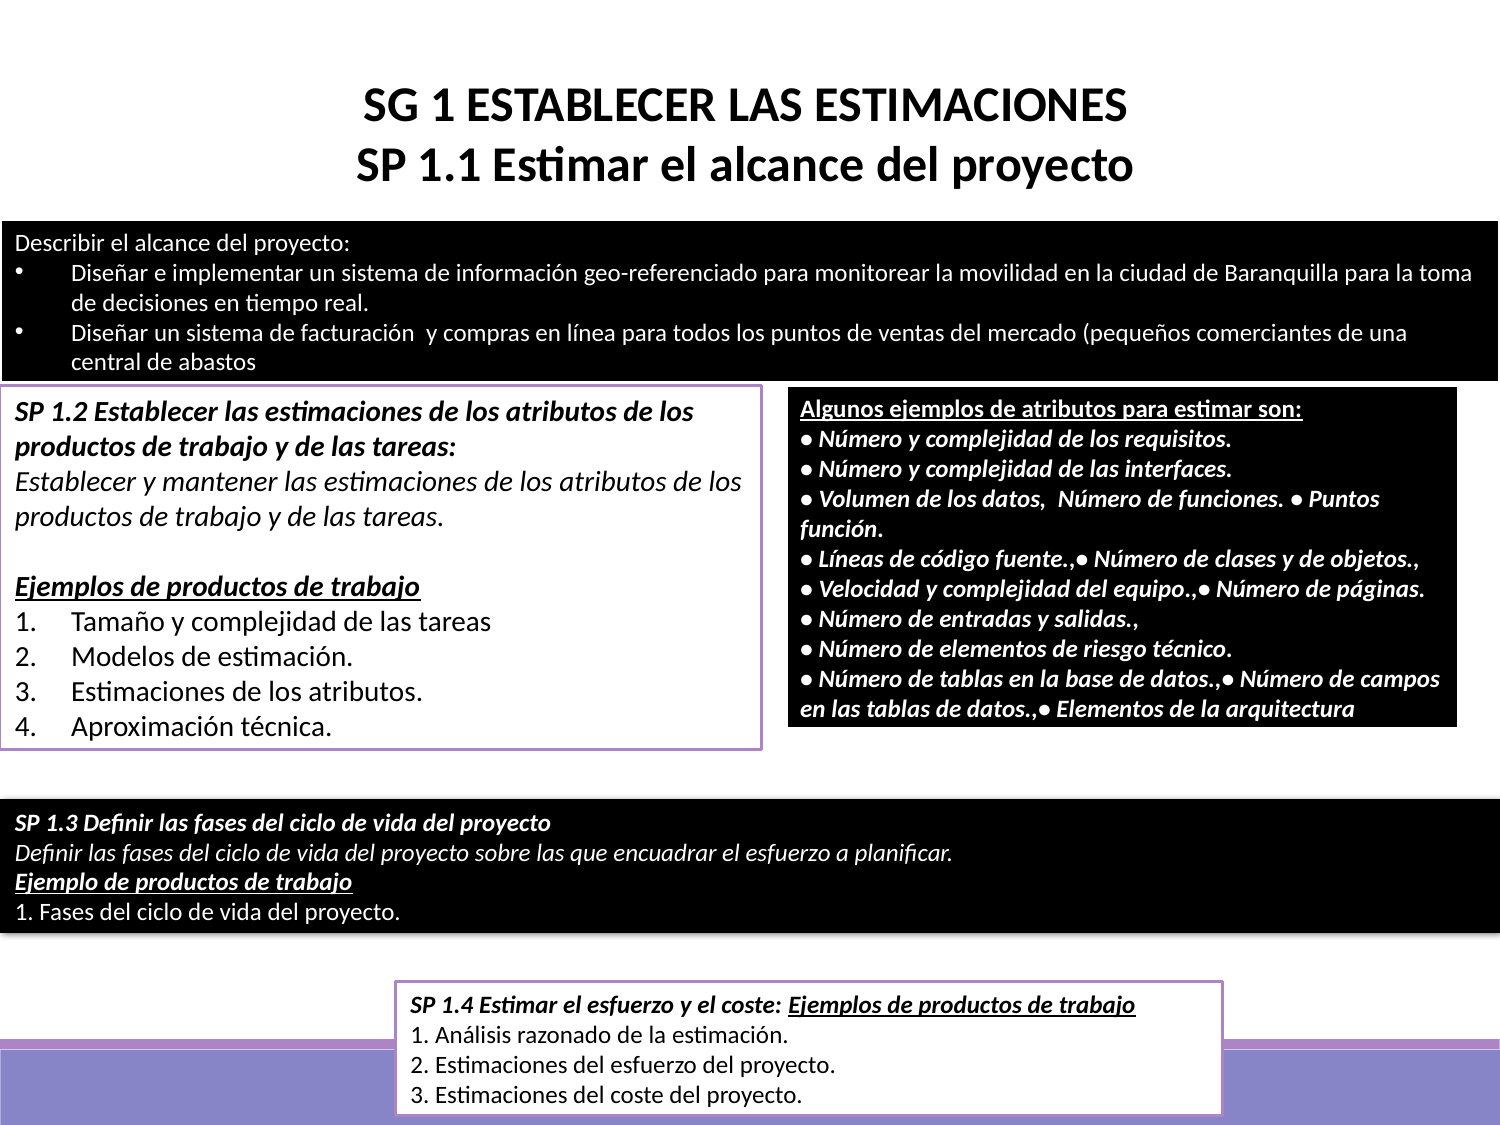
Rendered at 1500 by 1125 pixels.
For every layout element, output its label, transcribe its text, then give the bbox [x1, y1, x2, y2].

text_box SP 1.2 Establecer las estimaciones de los atributos de los productos de trabajo y de las tareas: Establecer y mantener las estimaciones de los atributos de los productos de trabajo y de las tareas. Ejemplos de productos de trabajo Tamaño y complejidad de las tareas Modelos de estimación. Estimaciones de los atributos. Aproximación técnica. [0, 384, 763, 751]
text_box SP 1.3 Definir las fases del ciclo de vida del proyecto Definir las fases del ciclo de vida del proyecto sobre las que encuadrar el esfuerzo a planificar. Ejemplo de productos de trabajo 1. Fases del ciclo de vida del proyecto. [0, 798, 1500, 934]
text_box SG 1 ESTABLECER LAS ESTIMACIONES SP 1.1 Estimar el alcance del proyecto [42, 63, 1449, 199]
text_box Describir el alcance del proyecto: Diseñar e implementar un sistema de información geo-referenciado para monitorear la movilidad en la ciudad de Baranquilla para la toma de decisiones en tiempo real. Diseñar un sistema de facturación y compras en línea para todos los puntos de ventas del mercado (pequeños comerciantes de una central de abastos [0, 217, 1500, 385]
text_box SP 1.4 Estimar el esfuerzo y el coste: Ejemplos de productos de trabajo 1. Análisis razonado de la estimación. 2. Estimaciones del esfuerzo del proyecto. 3. Estimaciones del coste del proyecto. [394, 980, 1224, 1117]
text_box Algunos ejemplos de atributos para estimar son: • Número y complejidad de los requisitos. • Número y complejidad de las interfaces. • Volumen de los datos, Número de funciones. • Puntos función. • Líneas de código fuente.,• Número de clases y de objetos., • Velocidad y complejidad del equipo.,• Número de páginas. • Número de entradas y salidas., • Número de elementos de riesgo técnico. • Número de tablas en la base de datos.,• Número de campos en las tablas de datos.,• Elementos de la arquitectura [783, 383, 1461, 731]
